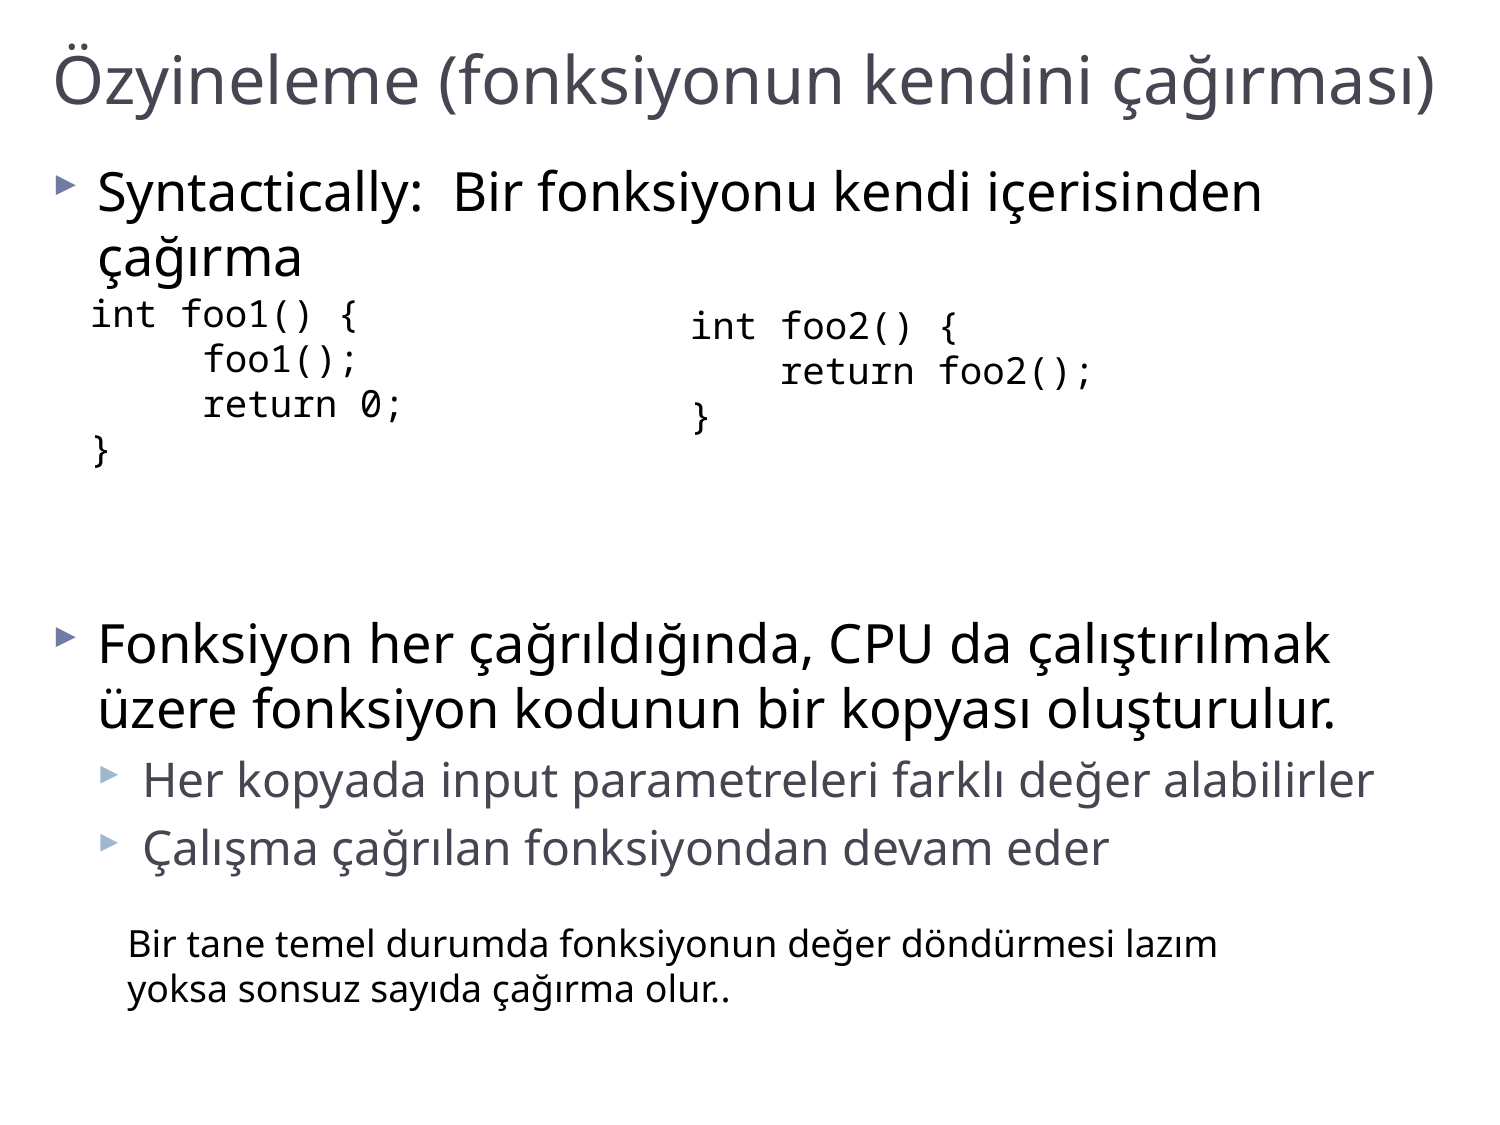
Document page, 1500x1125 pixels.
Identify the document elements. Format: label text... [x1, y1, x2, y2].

text_box int foo1() { foo1(); return 0; } [74, 282, 663, 478]
text_box int foo2() { return foo2(); } [674, 249, 1425, 445]
list Syntactically: Bir fonksiyonu kendi içerisinden çağırma Fonksiyon her çağrıldığında, CPU da çalıştırılmak üzere fonksiyon kodunun bir kopyası oluşturulur. Her kopyada input parametreleri farklı değer alabilirler Çalışma çağrılan fonksiyondan devam eder [37, 149, 1475, 1100]
title Özyineleme (fonksiyonun kendini çağırması) [37, 24, 1475, 125]
text_box Bir tane temel durumda fonksiyonun değer döndürmesi lazım yoksa sonsuz sayıda çağırma olur.. [112, 912, 1313, 1018]
